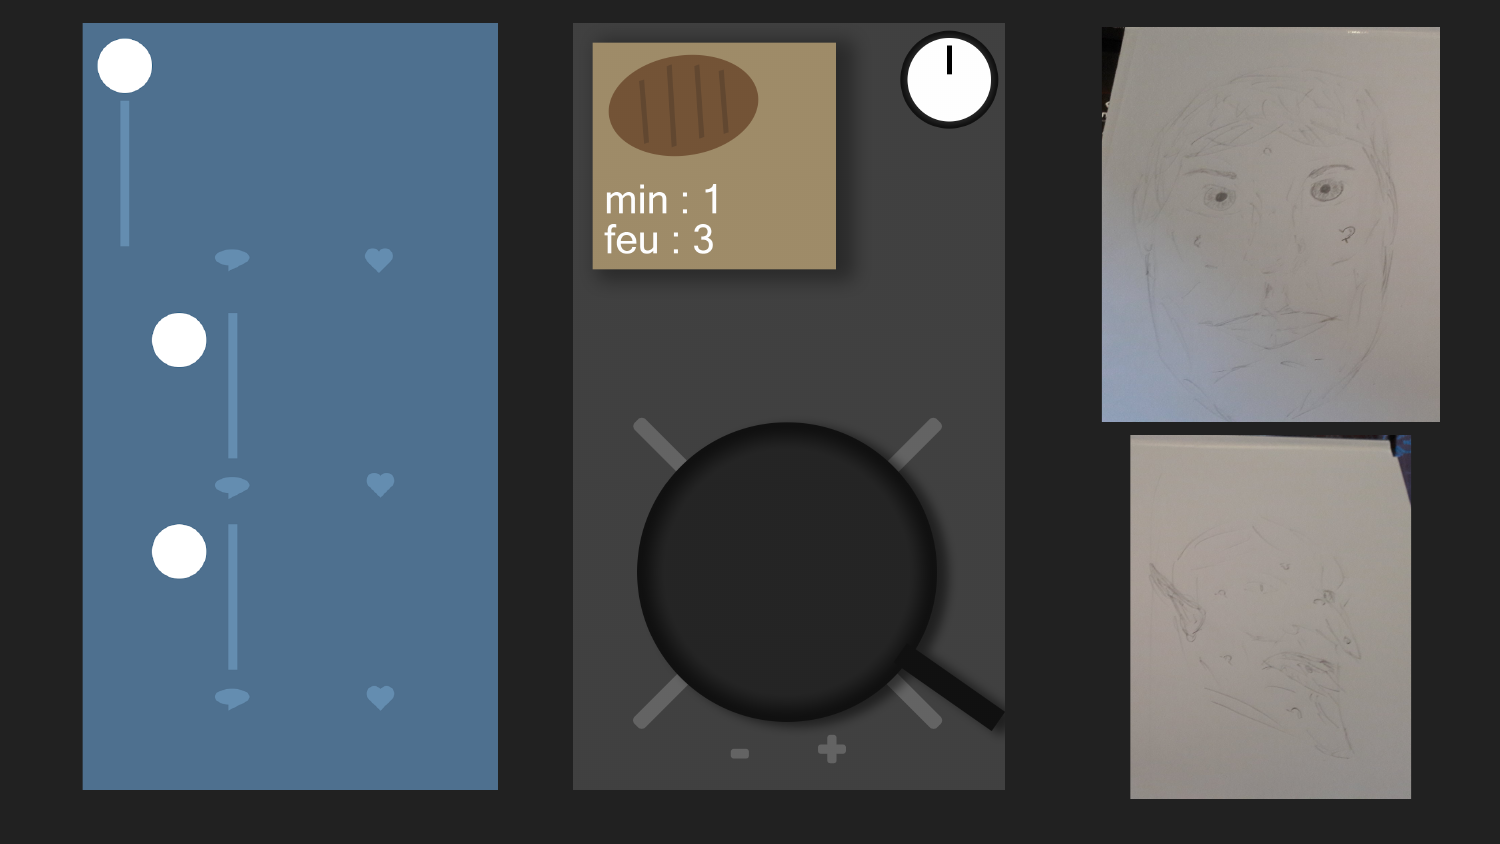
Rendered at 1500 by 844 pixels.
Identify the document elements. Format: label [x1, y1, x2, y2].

picture [1130, 434, 1412, 800]
picture [1101, 26, 1441, 423]
picture [82, 23, 499, 790]
picture [573, 23, 1005, 790]
